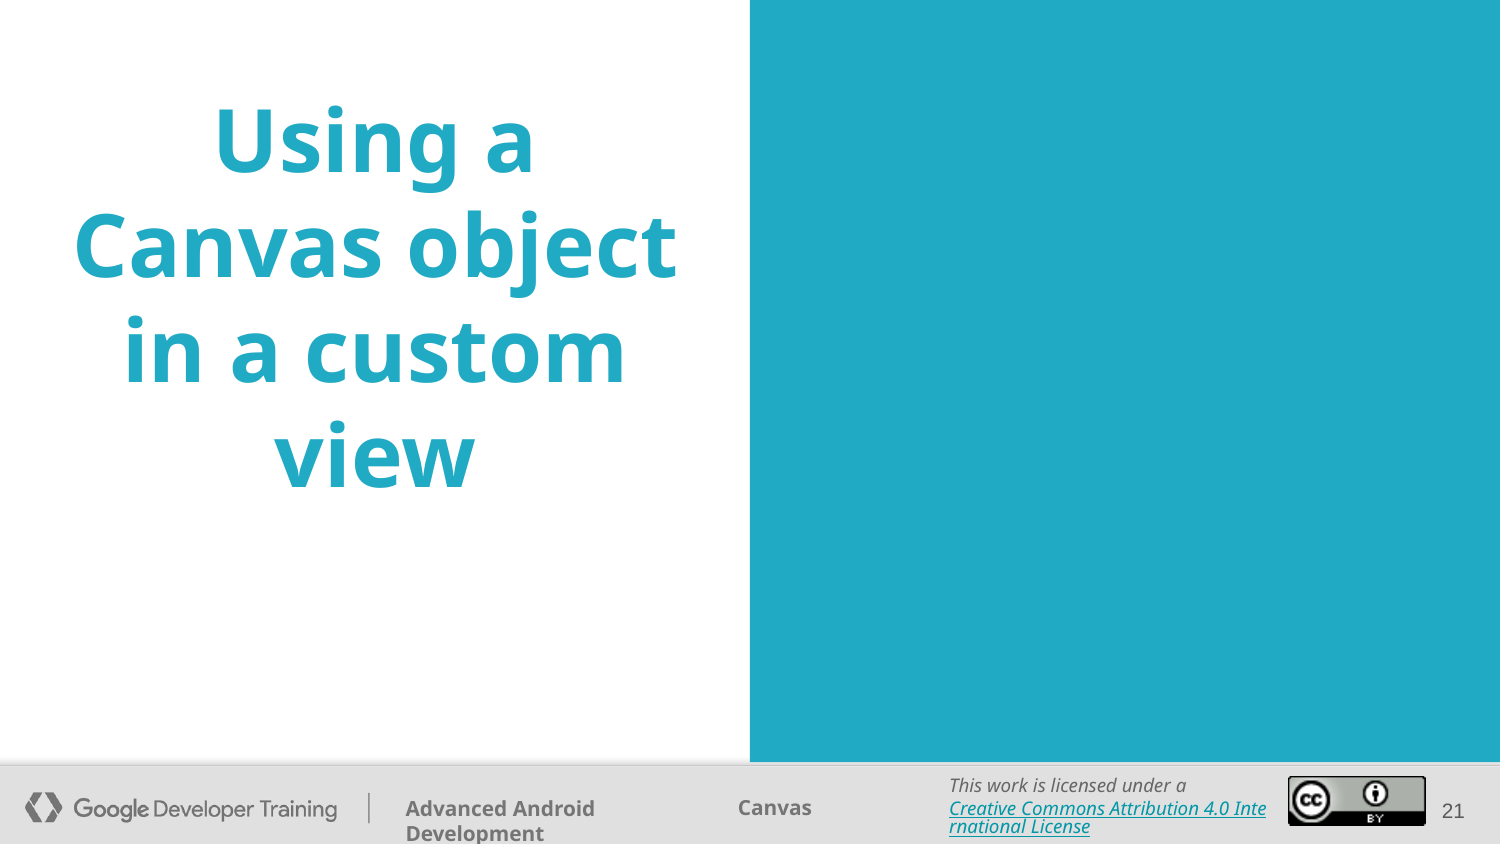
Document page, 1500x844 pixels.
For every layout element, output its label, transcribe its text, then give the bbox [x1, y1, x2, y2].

picture [0, 0, 1500, 844]
slide_number ‹#› [1389, 777, 1480, 842]
title Using a Canvas object in a custom view [43, 277, 708, 521]
